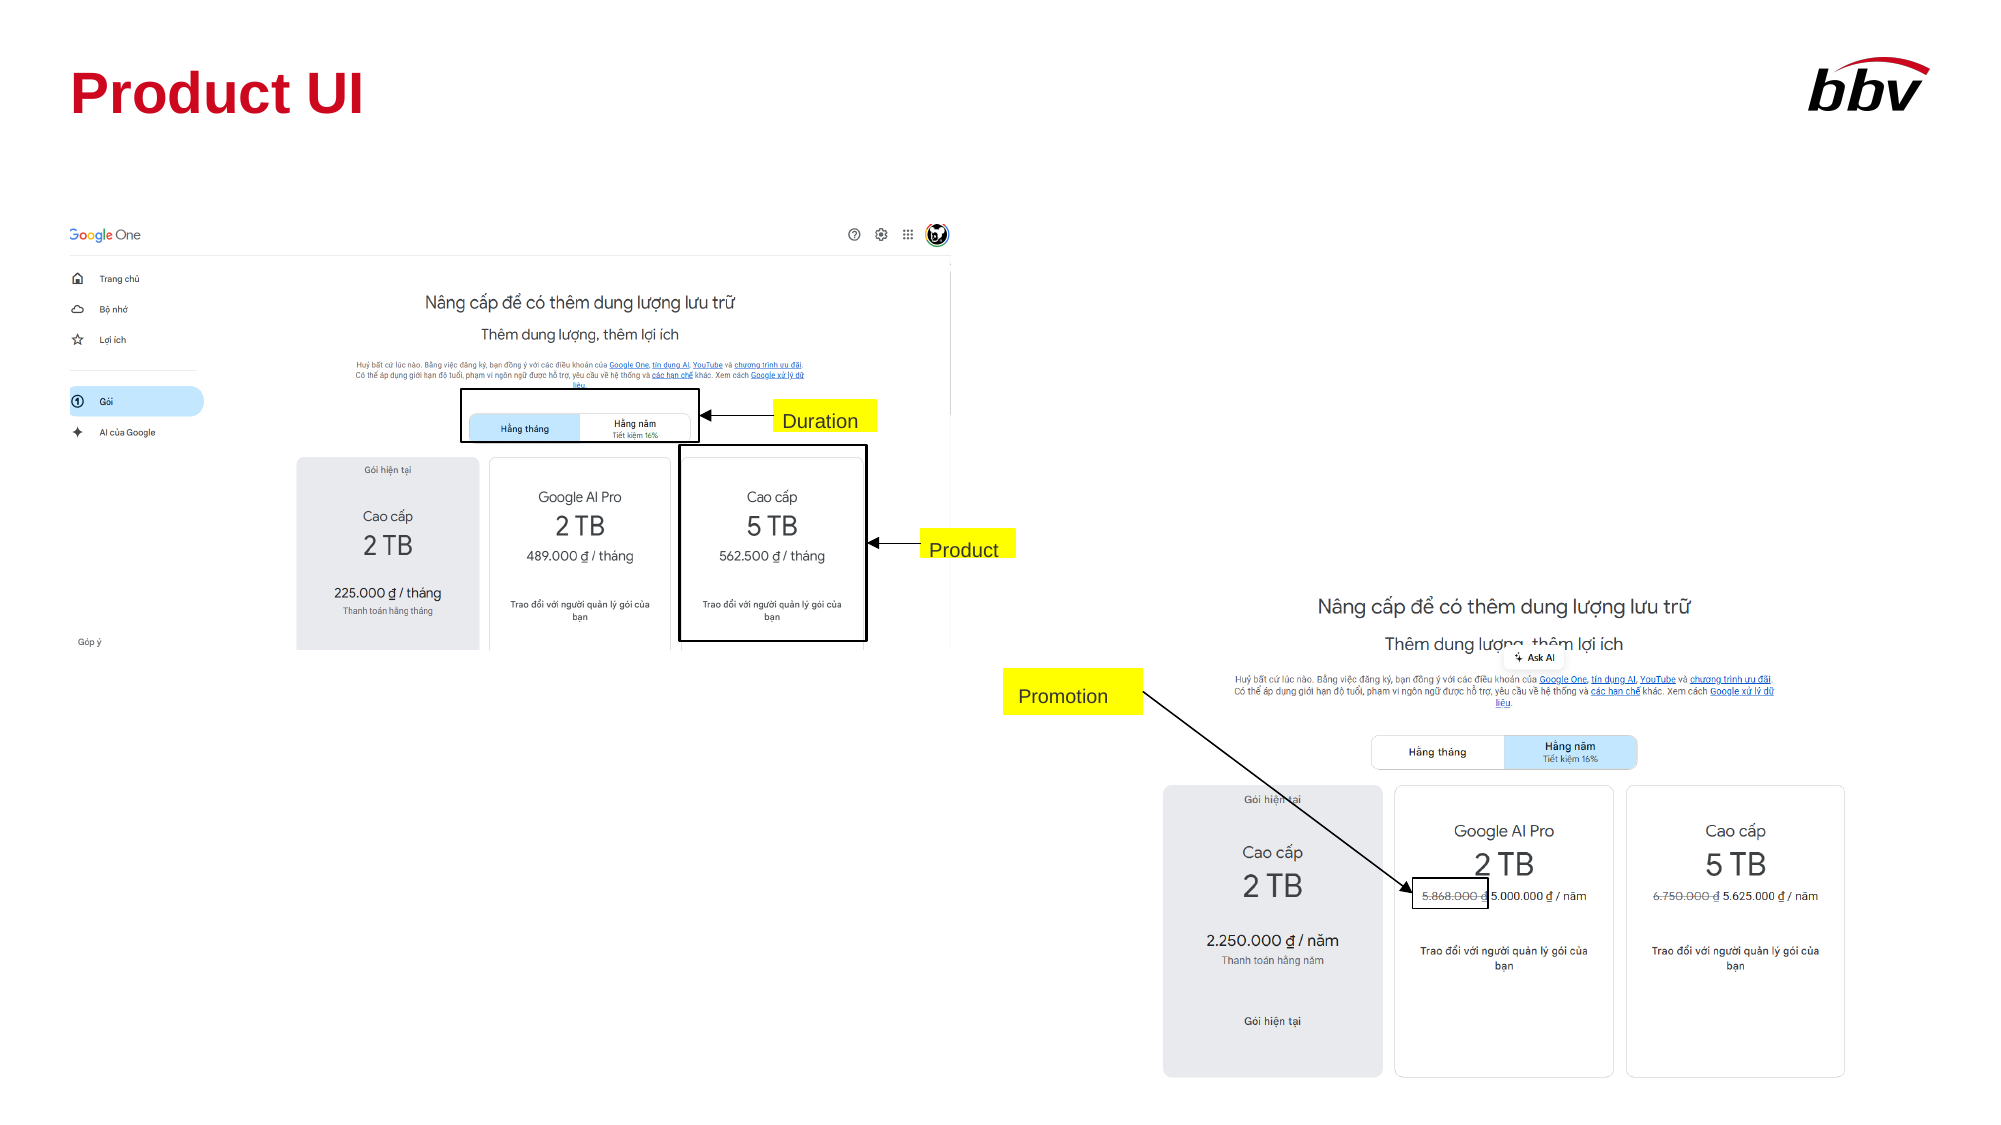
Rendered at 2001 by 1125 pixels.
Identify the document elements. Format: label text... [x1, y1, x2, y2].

text_box Product [955, 529, 1016, 557]
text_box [1142, 691, 1413, 894]
title Product UI [70, 0, 1666, 181]
picture [1808, 57, 1930, 111]
picture [1067, 563, 1932, 1089]
text_box Promotion [1003, 668, 1062, 715]
picture [70, 224, 951, 650]
